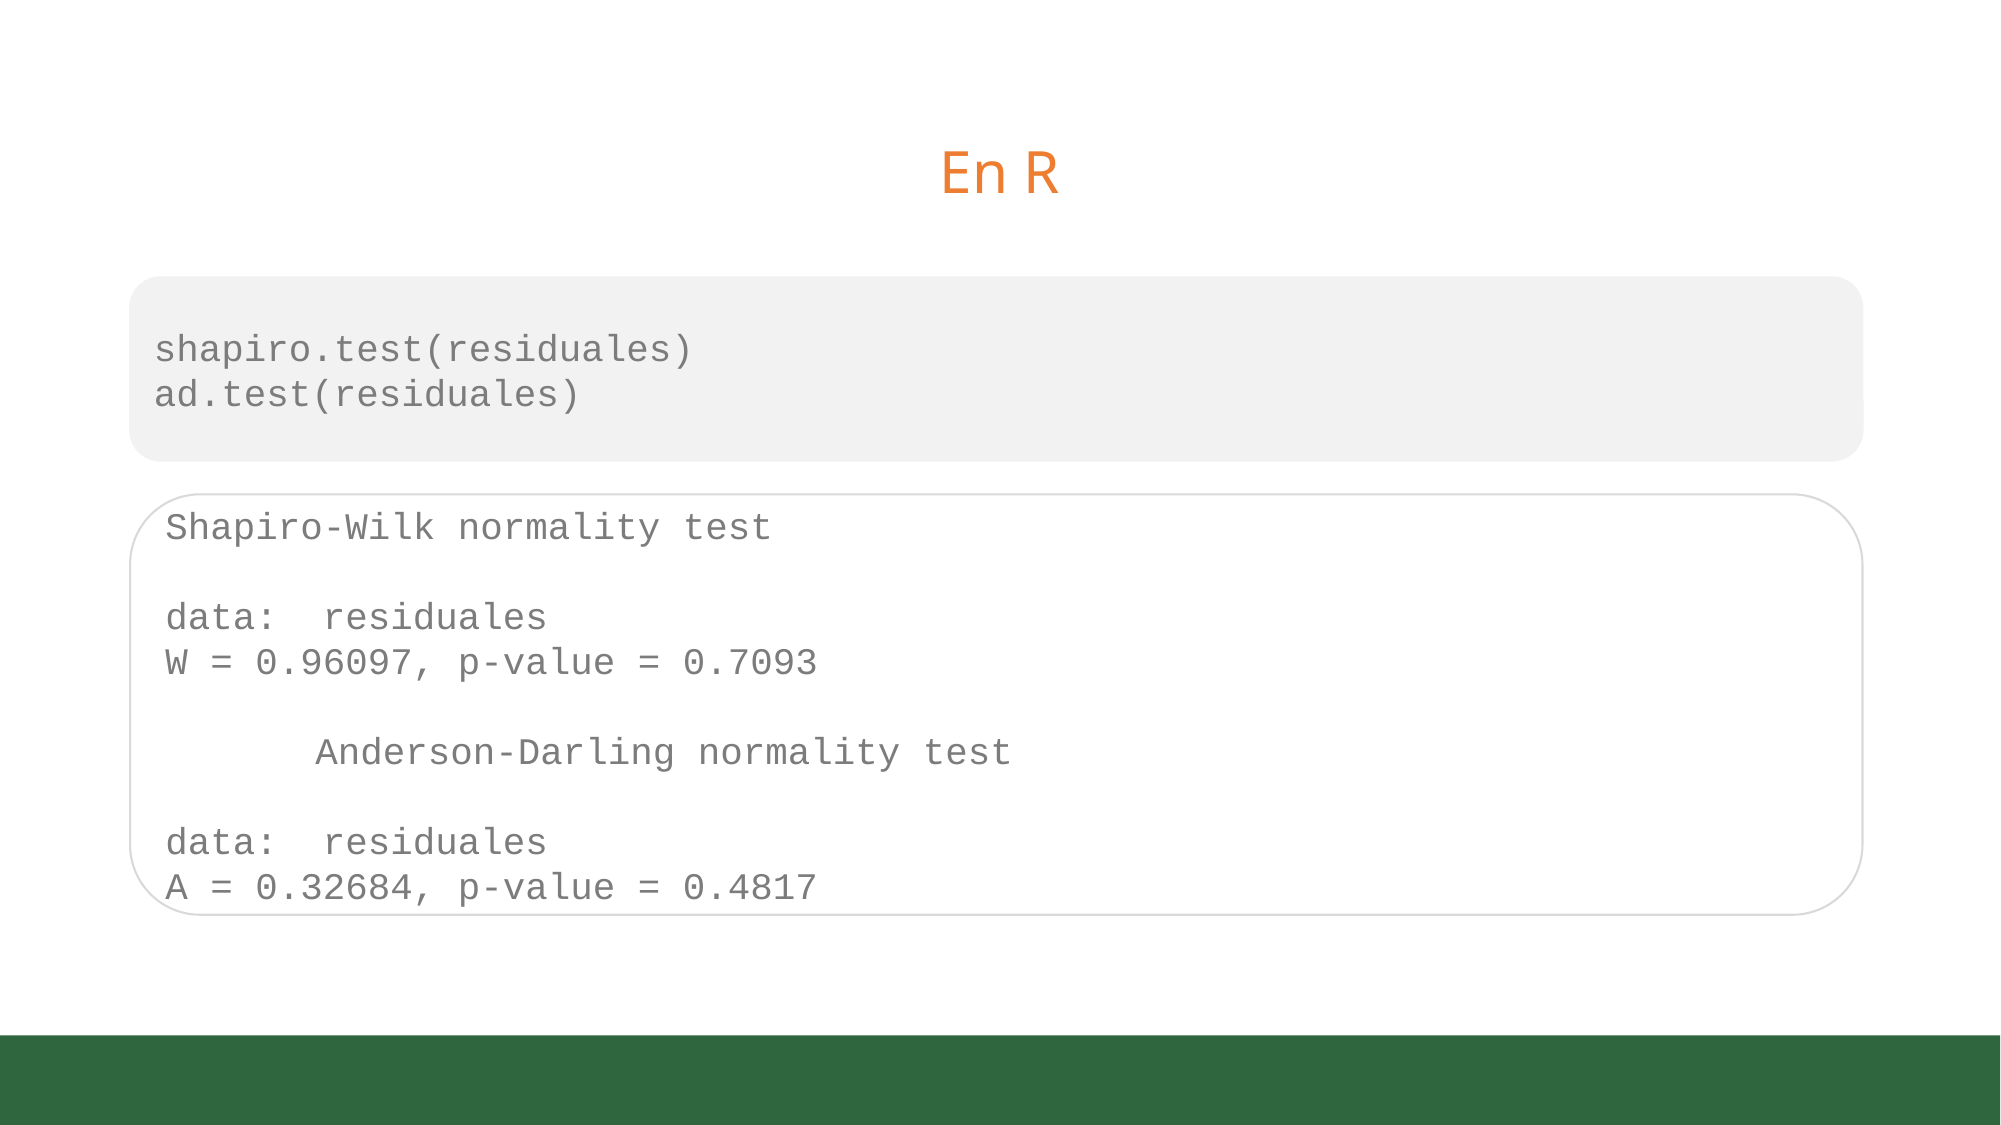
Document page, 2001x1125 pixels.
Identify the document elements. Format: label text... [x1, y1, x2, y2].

text_box shapiro.test(residuales) ad.test(residuales) [129, 287, 1864, 462]
title En R [137, 136, 1863, 310]
text_box Shapiro-Wilk normality test data: residuales W = 0.96097, p-value = 0.7093 Anderson-Darling normality test data: residuales A = 0.32684, p-value = 0.4817 [129, 493, 1864, 916]
